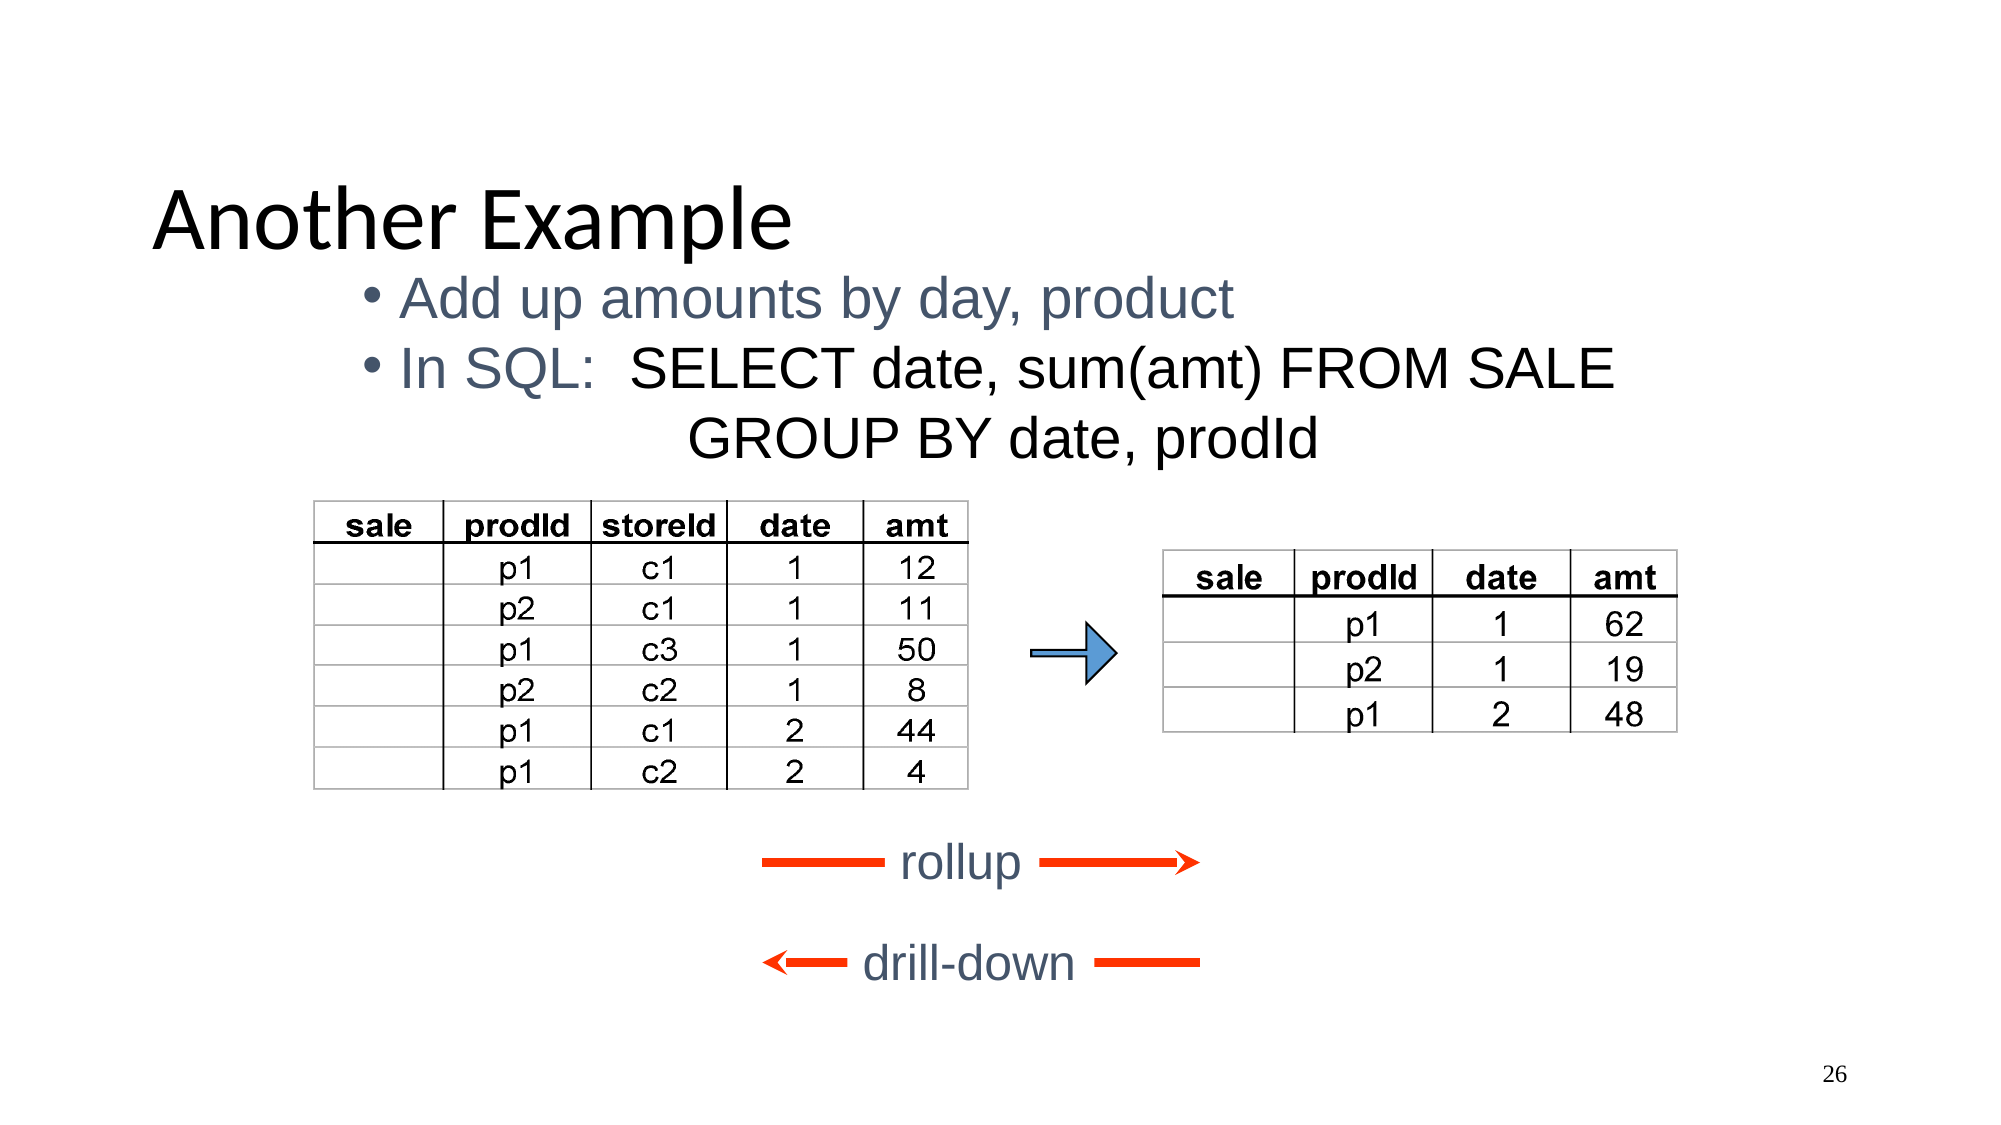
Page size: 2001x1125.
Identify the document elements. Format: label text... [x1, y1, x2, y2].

picture [1162, 549, 1678, 734]
text_box rollup [884, 871, 1040, 898]
text_box ‹#› [1412, 1042, 1863, 1103]
text_box [1031, 622, 1117, 684]
text_box drill-down [847, 922, 1095, 961]
text_box Add up amounts by day, product In SQL: SELECT date, sum(amt) FROM SALE GROUP BY date, prodId [347, 252, 1634, 478]
text_box drill-down [847, 971, 1095, 998]
picture [312, 500, 970, 790]
title Another Example [137, 59, 1863, 278]
text_box rollup [884, 822, 1040, 861]
